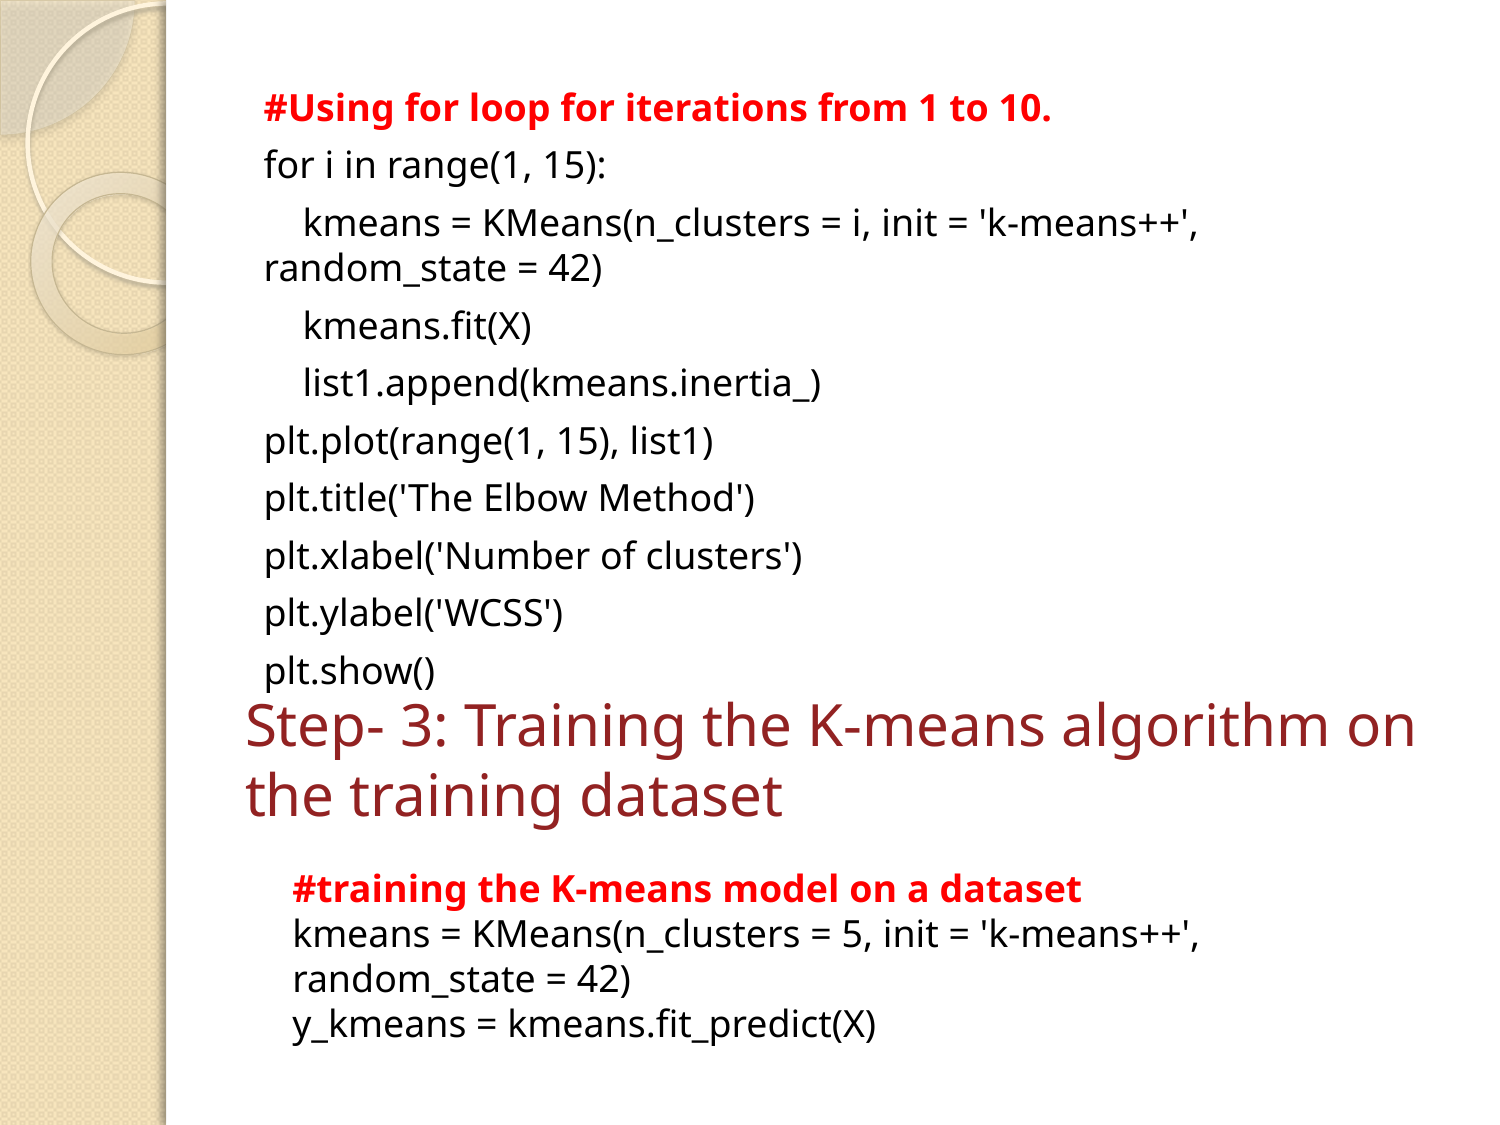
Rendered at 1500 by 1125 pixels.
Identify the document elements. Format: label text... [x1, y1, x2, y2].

list #Using for loop for iterations from 1 to 10. for i in range(1, 15): kmeans = KMeans(n_clusters = i, init = 'k-means++', random_state = 42) kmeans.fit(X) list1.append(kmeans.inertia_) plt.plot(range(1, 15), list1) plt.title('The Elbow Method') plt.xlabel('Number of clusters') plt.ylabel('WCSS') plt.show() [235, 19, 1466, 653]
text_box #training the K-means model on a dataset kmeans = KMeans(n_clusters = 5, init = 'k-means++', random_state = 42) y_kmeans = kmeans.fit_predict(X) [277, 857, 1435, 1053]
picture [218, 644, 1473, 846]
